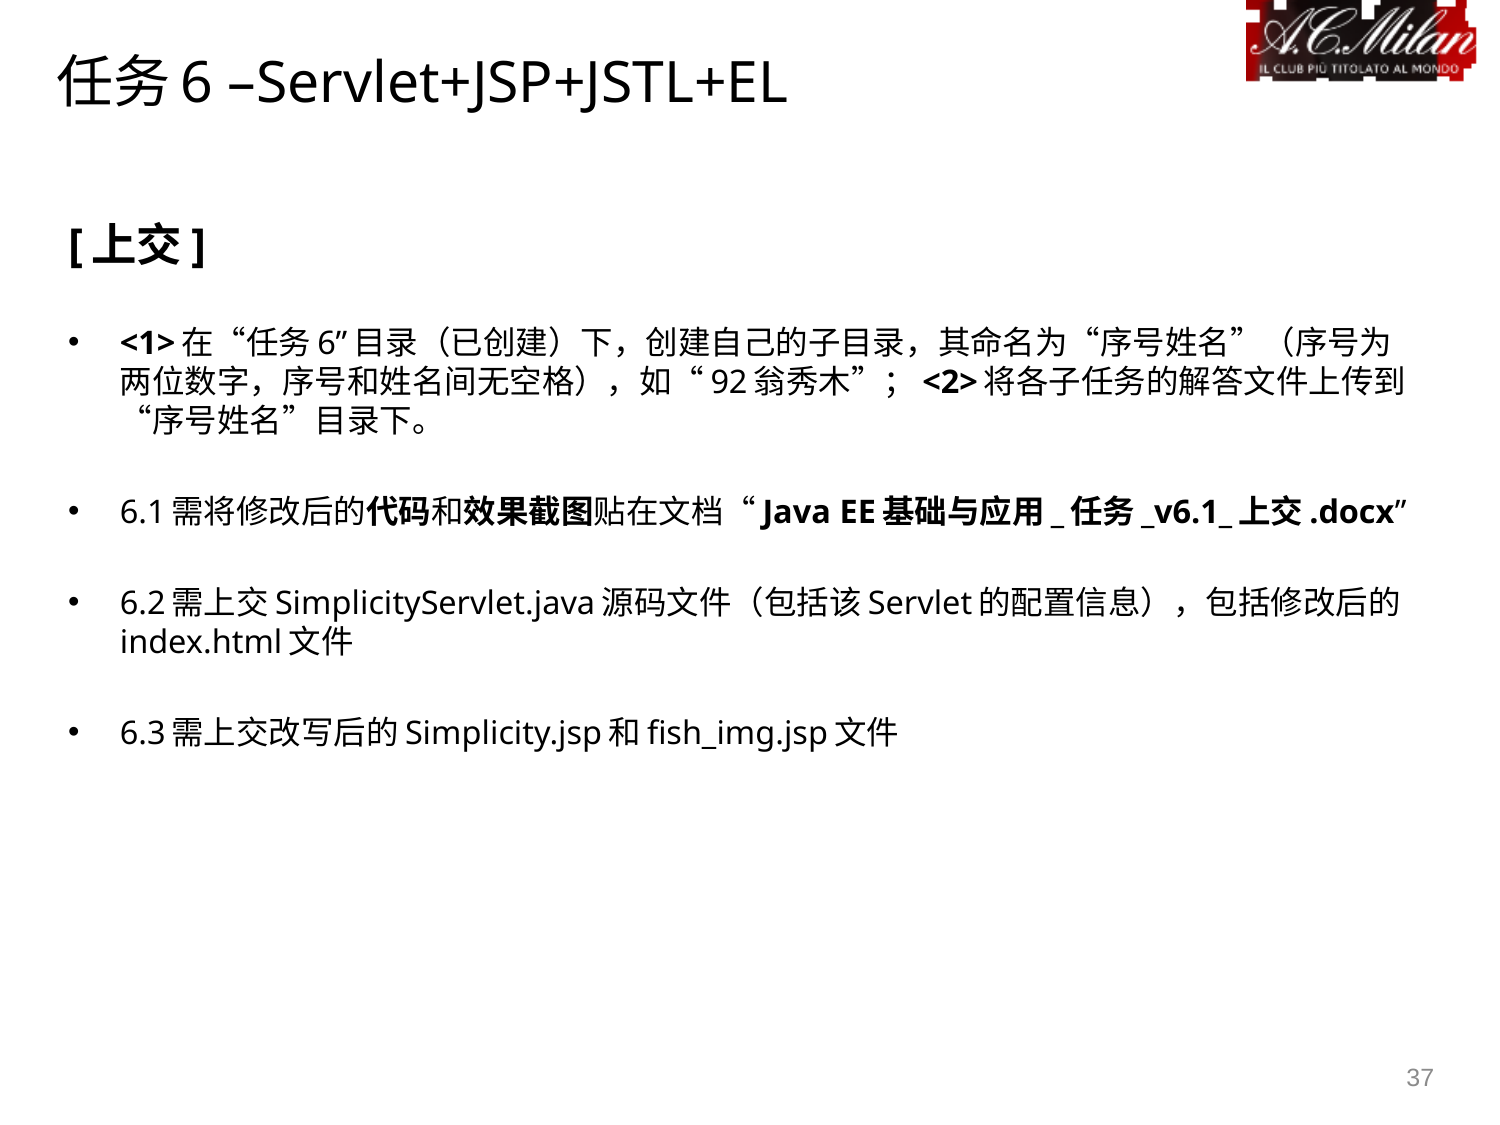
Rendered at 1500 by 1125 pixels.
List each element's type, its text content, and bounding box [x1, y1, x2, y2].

picture [1246, 0, 1478, 83]
list [上交] <1>在“任务6”目录（已创建）下，创建自己的子目录，其命名为“序号姓名”（序号为两位数字，序号和姓名间无空格），如“92翁秀木”；<2>将各子任务的解答文件上传到“序号姓名”目录下。 6.1需将修改后的代码和效果截图贴在文档“Java EE基础与应用_任务_v6.1_上交.docx” 6.2需上交SimplicityServlet.java源码文件（包括该Servlet的配置信息），包括修改后的index.html文件 6.3需上交改写后的Simplicity.jsp和fish_img.jsp文件 [53, 208, 1428, 792]
slide_number 37 [974, 1046, 1450, 1107]
title 任务6 –Servlet+JSP+JSTL+EL [41, 19, 953, 141]
